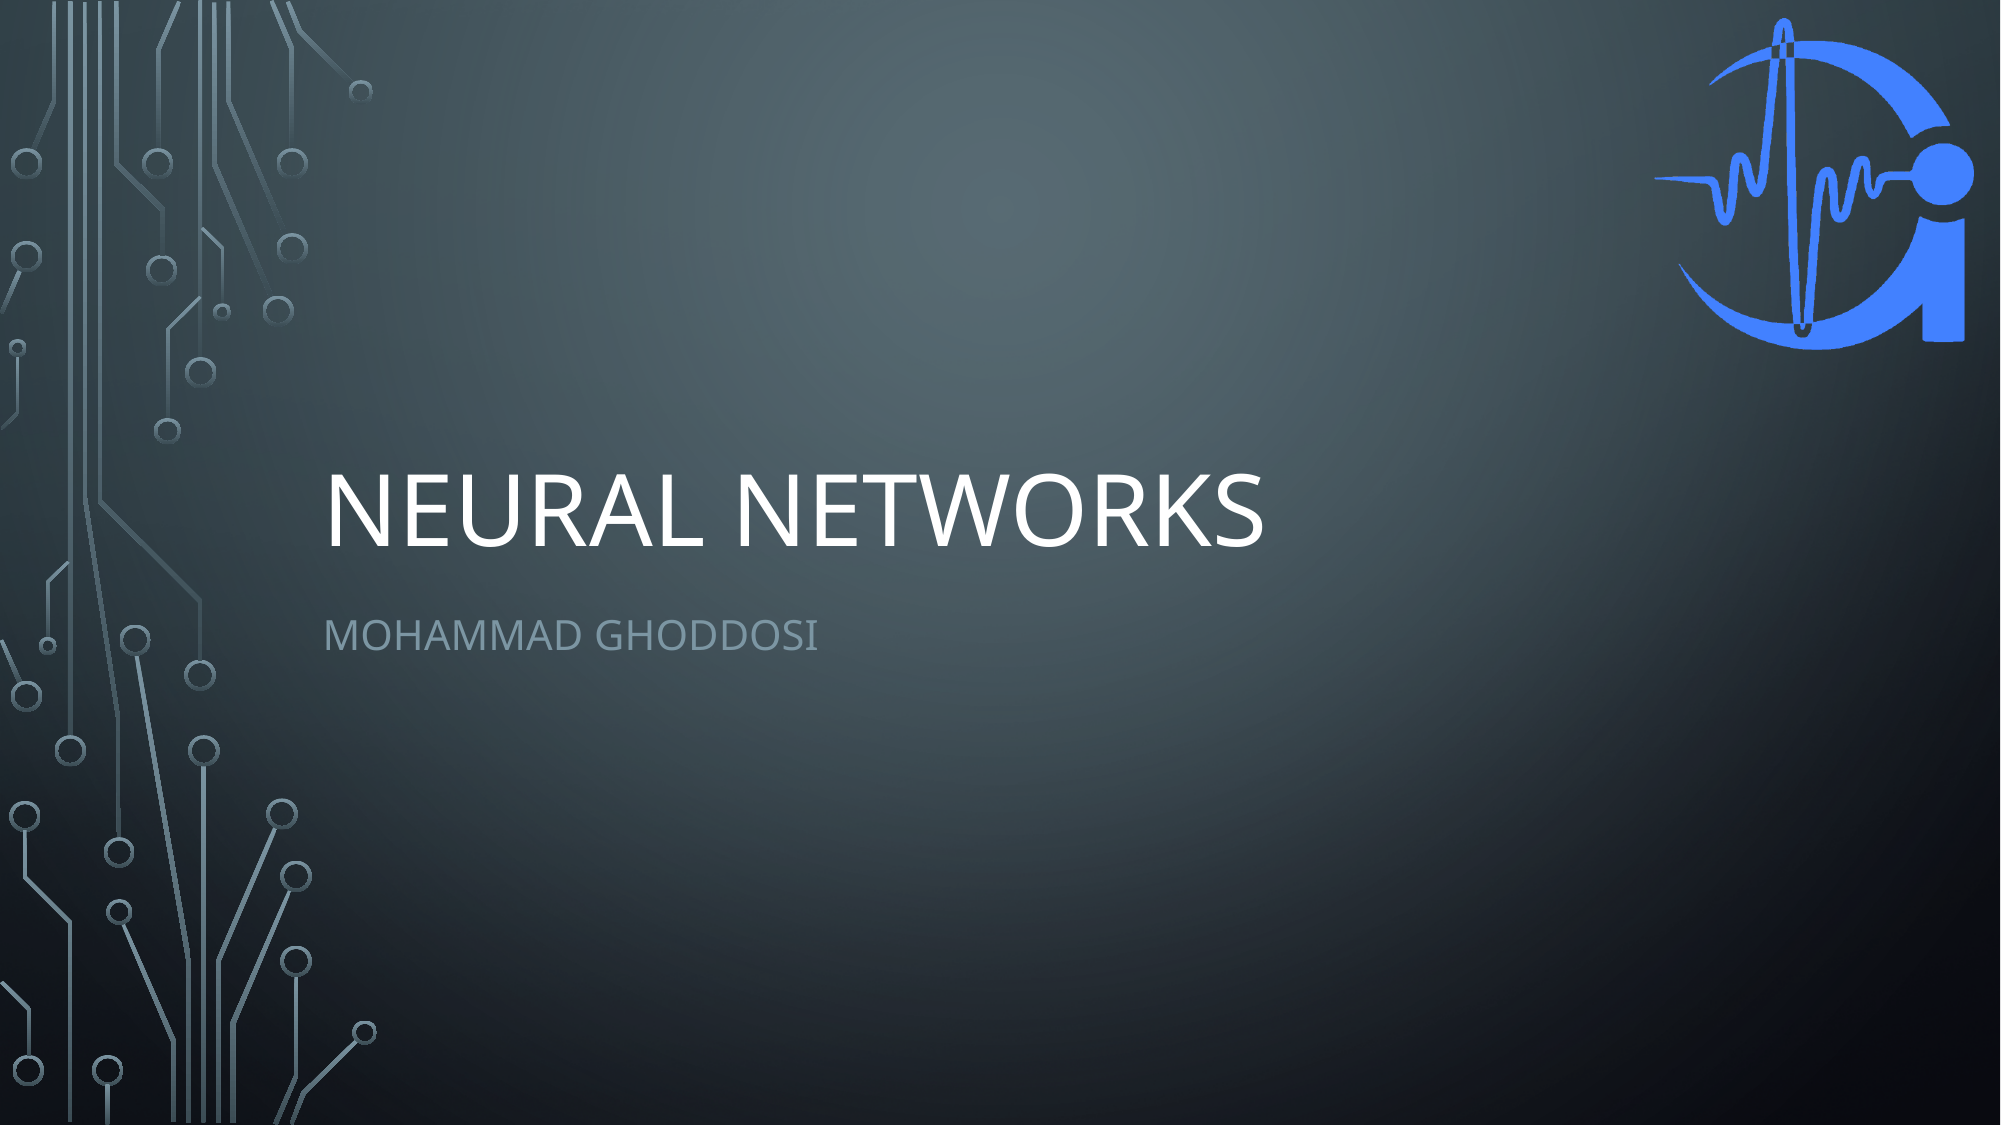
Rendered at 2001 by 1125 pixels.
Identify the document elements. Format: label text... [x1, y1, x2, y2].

picture [1654, 18, 1974, 350]
subtitle Mohammad Ghoddosi [307, 590, 1750, 863]
title Neural Networks [307, 184, 1750, 576]
